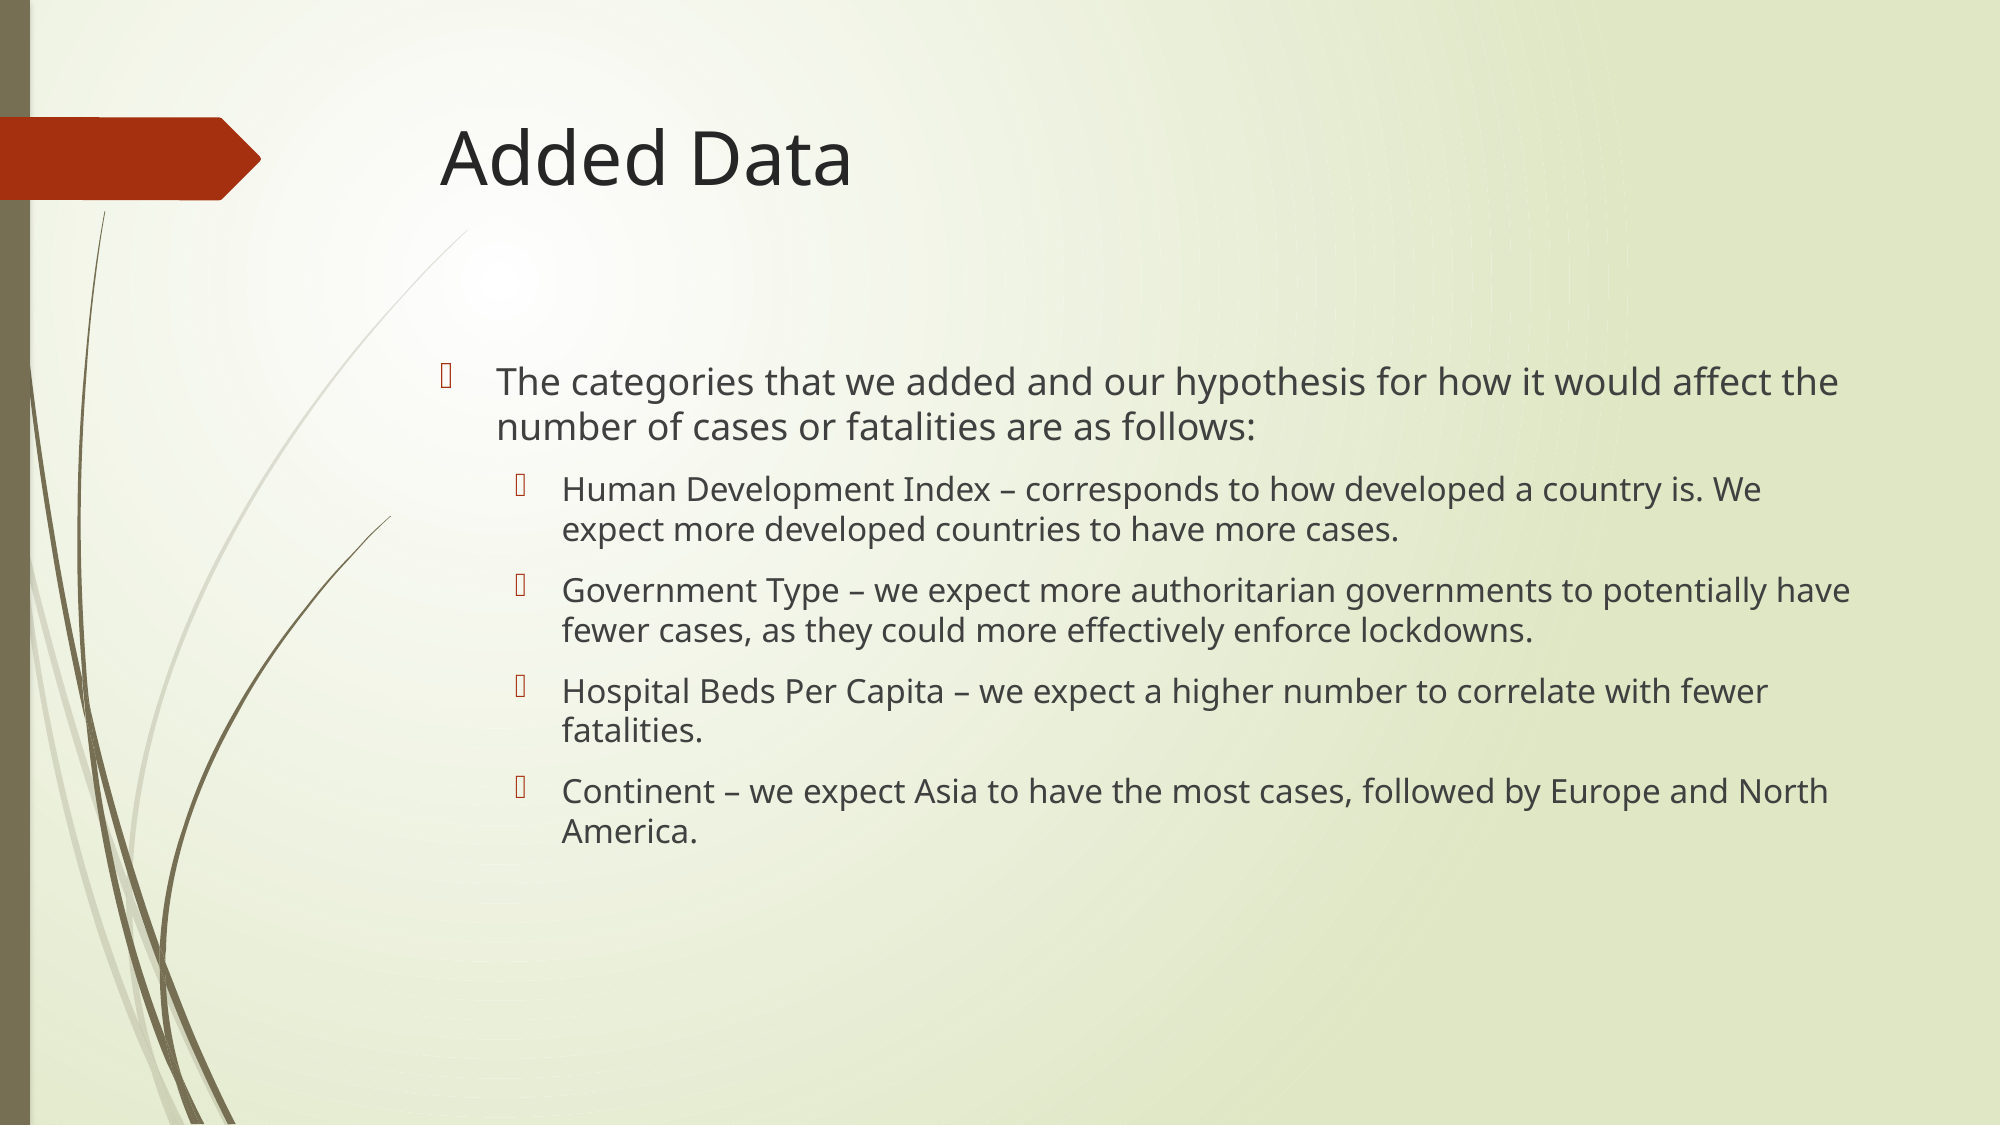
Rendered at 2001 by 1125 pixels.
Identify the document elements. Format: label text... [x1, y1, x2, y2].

title Added Data [425, 102, 1888, 313]
list The categories that we added and our hypothesis for how it would affect the number of cases or fatalities are as follows: Human Development Index – corresponds to how developed a country is. We expect more developed countries to have more cases. Government Type – we expect more authoritarian governments to potentially have fewer cases, as they could more effectively enforce lockdowns. Hospital Beds Per Capita – we expect a higher number to correlate with fewer fatalities. Continent – we expect Asia to have the most cases, followed by Europe and North America. [424, 350, 1888, 970]
